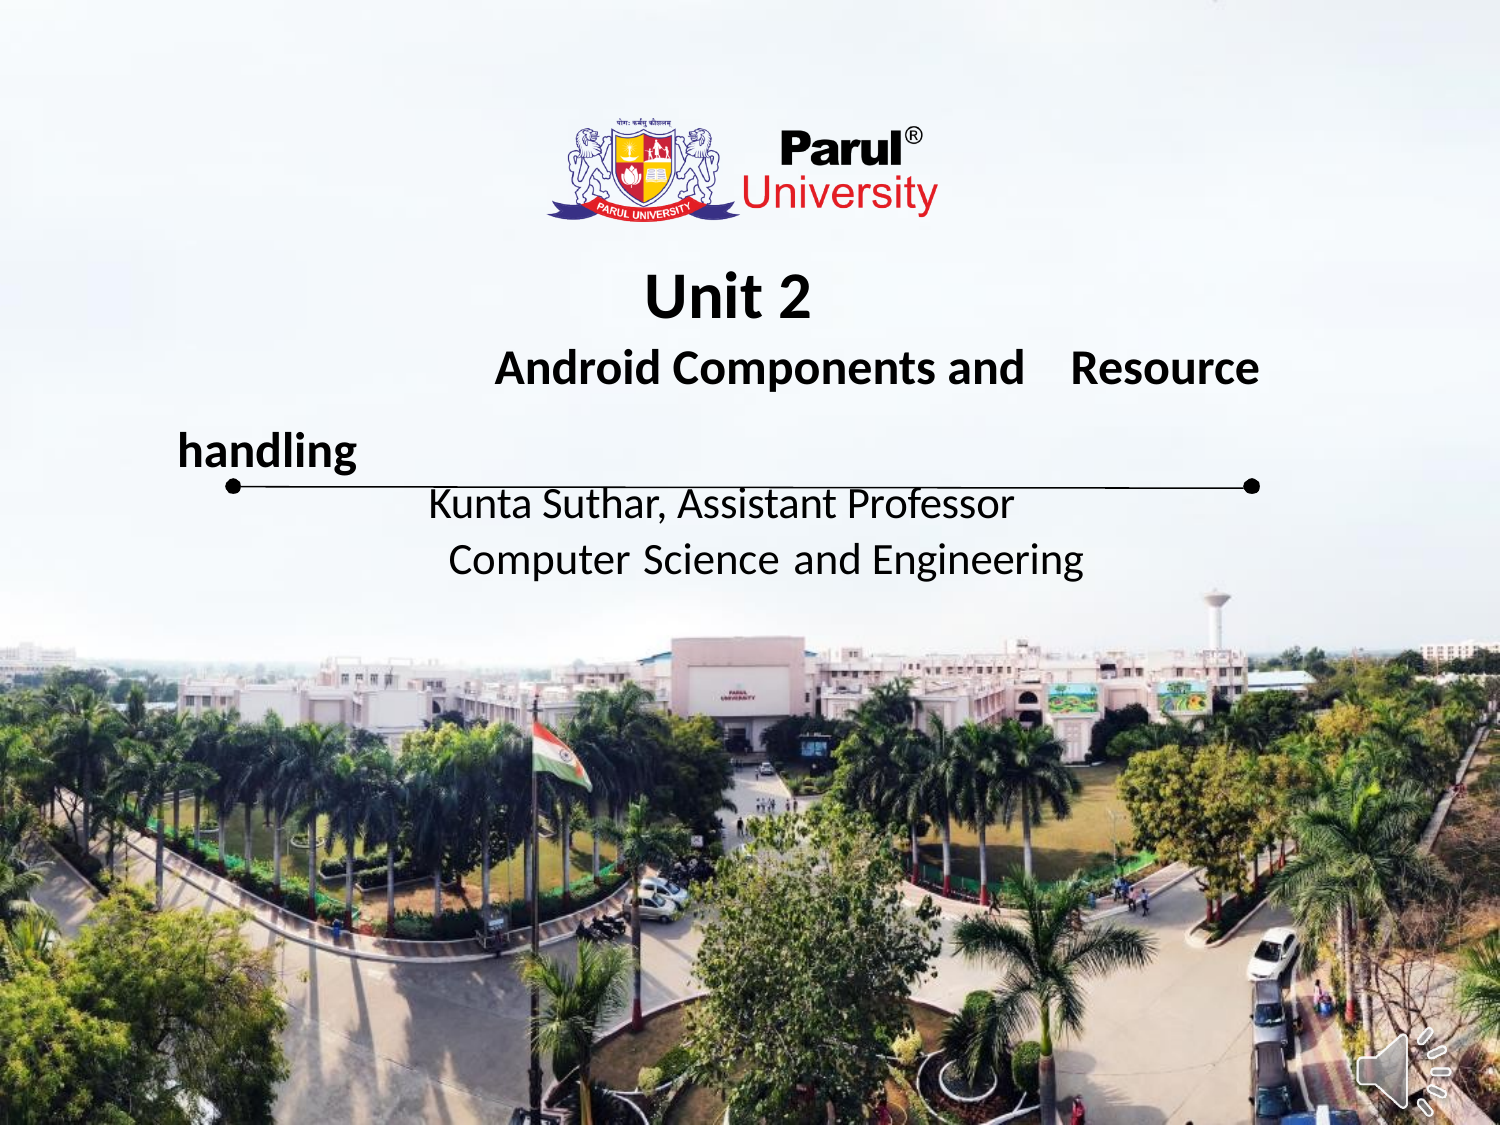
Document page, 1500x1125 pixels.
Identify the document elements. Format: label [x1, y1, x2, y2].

text_box [224, 118, 1457, 1125]
picture [0, 0, 1500, 1125]
